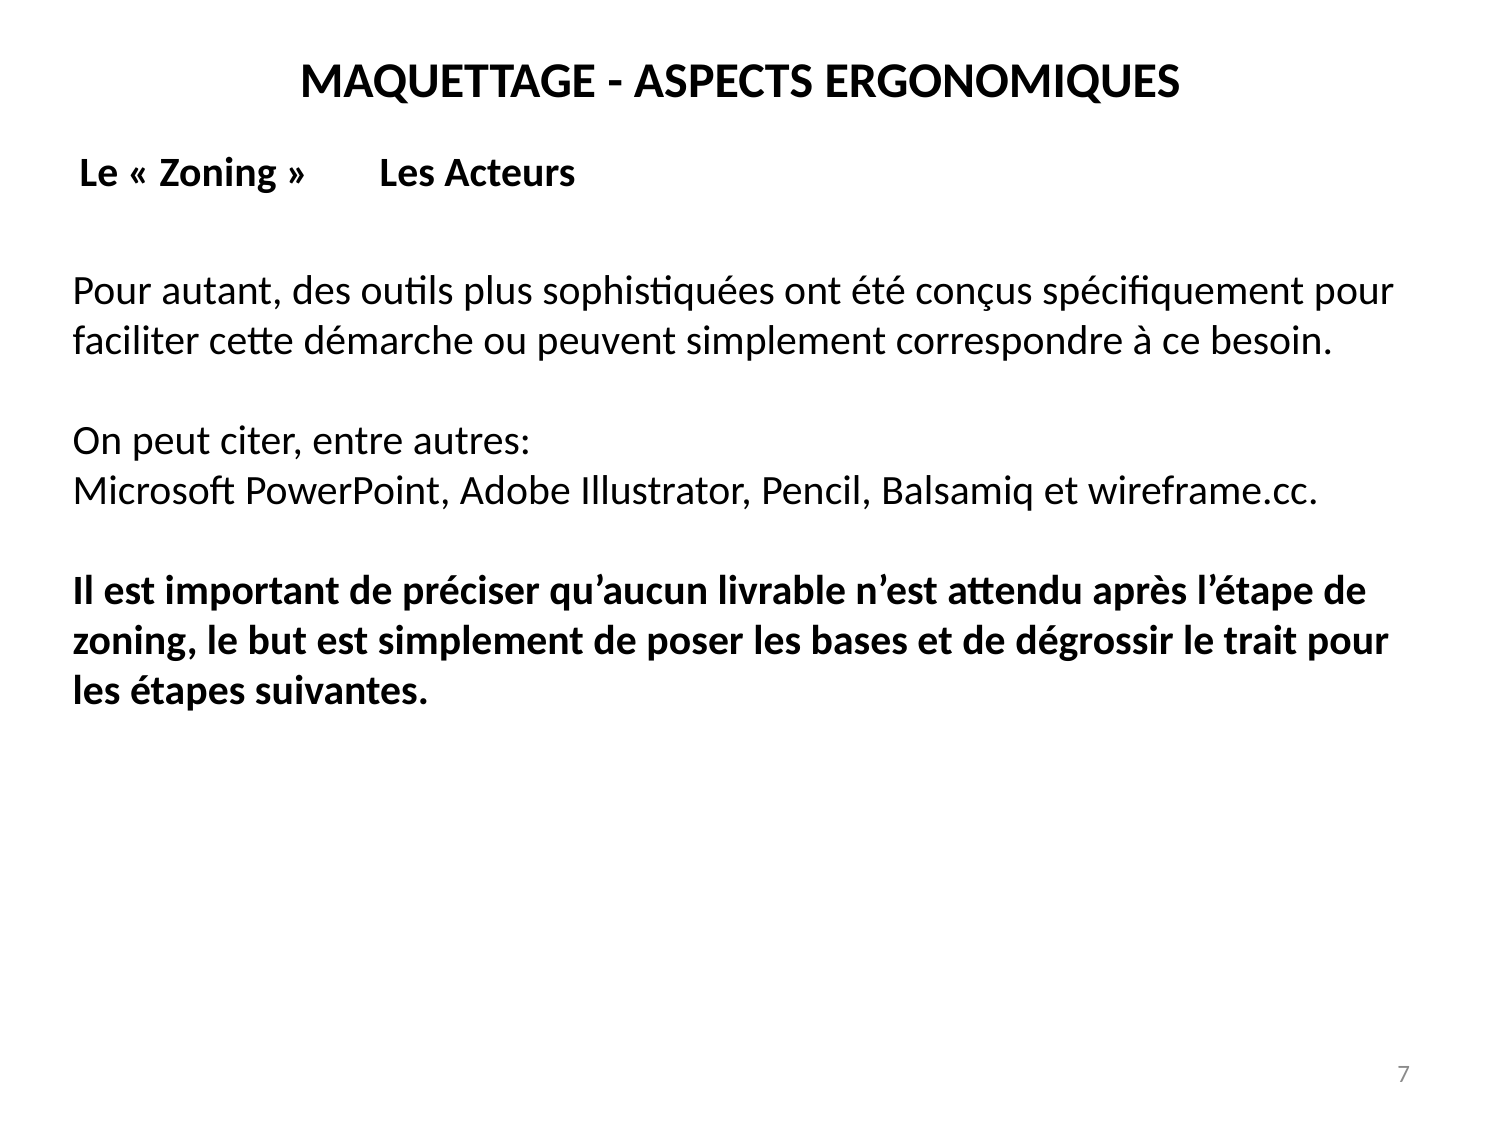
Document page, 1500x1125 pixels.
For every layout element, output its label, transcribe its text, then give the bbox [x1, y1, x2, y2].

text_box MAQUETTAGE - ASPECTS ERGONOMIQUES [43, 39, 1449, 115]
text_box Pour autant, des outils plus sophistiquées ont été conçus spécifiquement pour faciliter cette démarche ou peuvent simplement correspondre à ce besoin. On peut citer, entre autres: Microsoft PowerPoint, Adobe Illustrator, Pencil, Balsamiq et wireframe.cc. Il est important de préciser qu’aucun livrable n’est attendu après l’étape de zoning, le but est simplement de poser les bases et de dégrossir le trait pour les étapes suivantes. [57, 255, 1435, 721]
slide_number 7 [1074, 1042, 1425, 1103]
text_box Le « Zoning » Les Acteurs [64, 137, 1442, 202]
